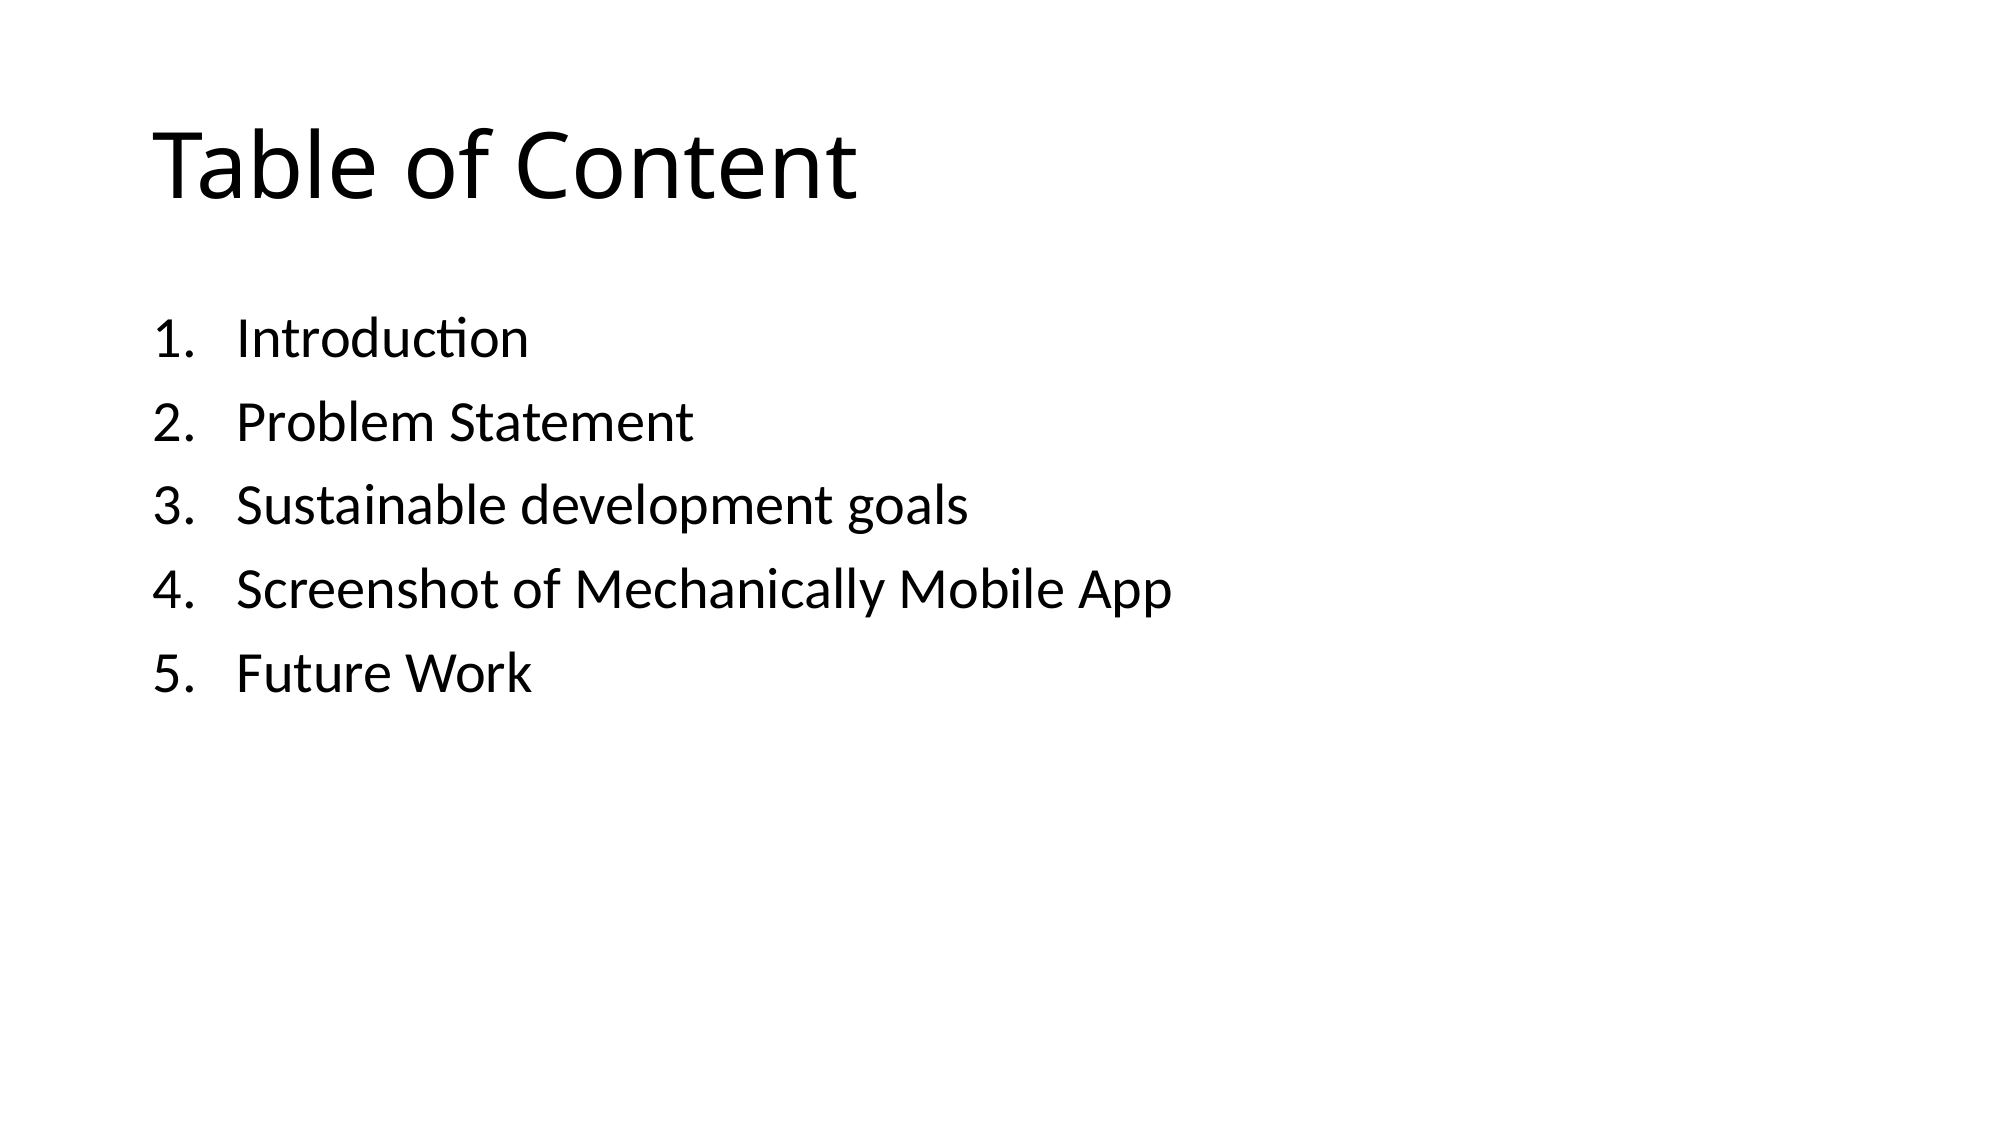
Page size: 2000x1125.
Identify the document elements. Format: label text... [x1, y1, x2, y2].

title Table of Content [137, 59, 1862, 278]
list Introduction Problem Statement Sustainable development goals Screenshot of Mechanically Mobile App Future Work [137, 299, 1862, 1014]
